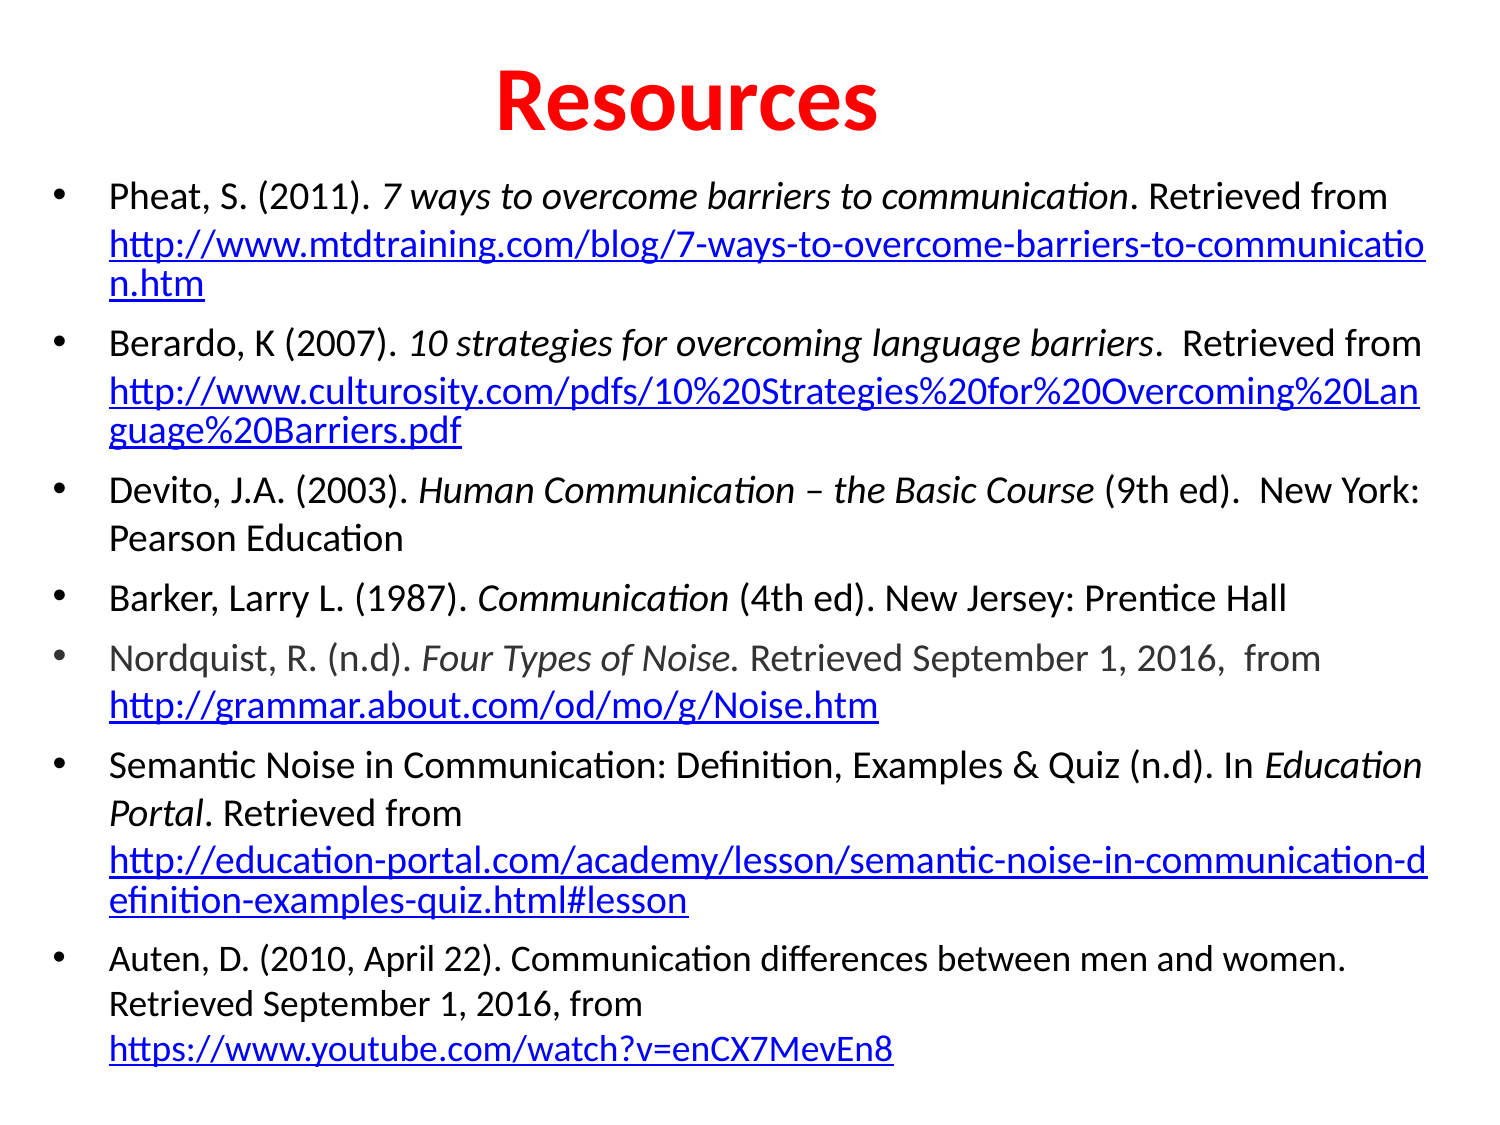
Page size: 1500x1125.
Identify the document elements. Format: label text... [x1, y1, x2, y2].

list Pheat, S. (2011). 7 ways to overcome barriers to communication. Retrieved from http://www.mtdtraining.com/blog/7-ways-to-overcome-barriers-to-communication.htm Berardo, K (2007). 10 strategies for overcoming language barriers. Retrieved from http://www.culturosity.com/pdfs/10%20Strategies%20for%20Overcoming%20Language%20Barriers.pdf Devito, J.A. (2003). Human Communication – the Basic Course (9th ed). New York: Pearson Education Barker, Larry L. (1987). Communication (4th ed). New Jersey: Prentice Hall Nordquist, R. (n.d). Four Types of Noise. Retrieved September 1, 2016, from http://grammar.about.com/od/mo/g/Noise.htm Semantic Noise in Communication: Definition, Examples & Quiz (n.d). In Education Portal. Retrieved from http://education-portal.com/academy/lesson/semantic-noise-in-communication-definition-examples-quiz.html#lesson Auten, D. (2010, April 22). Communication differences between men and women. Retrieved September 1, 2016, from https://www.youtube.com/watch?v=enCX7MevEn8 [37, 162, 1450, 1063]
title Resources [62, 0, 1313, 162]
